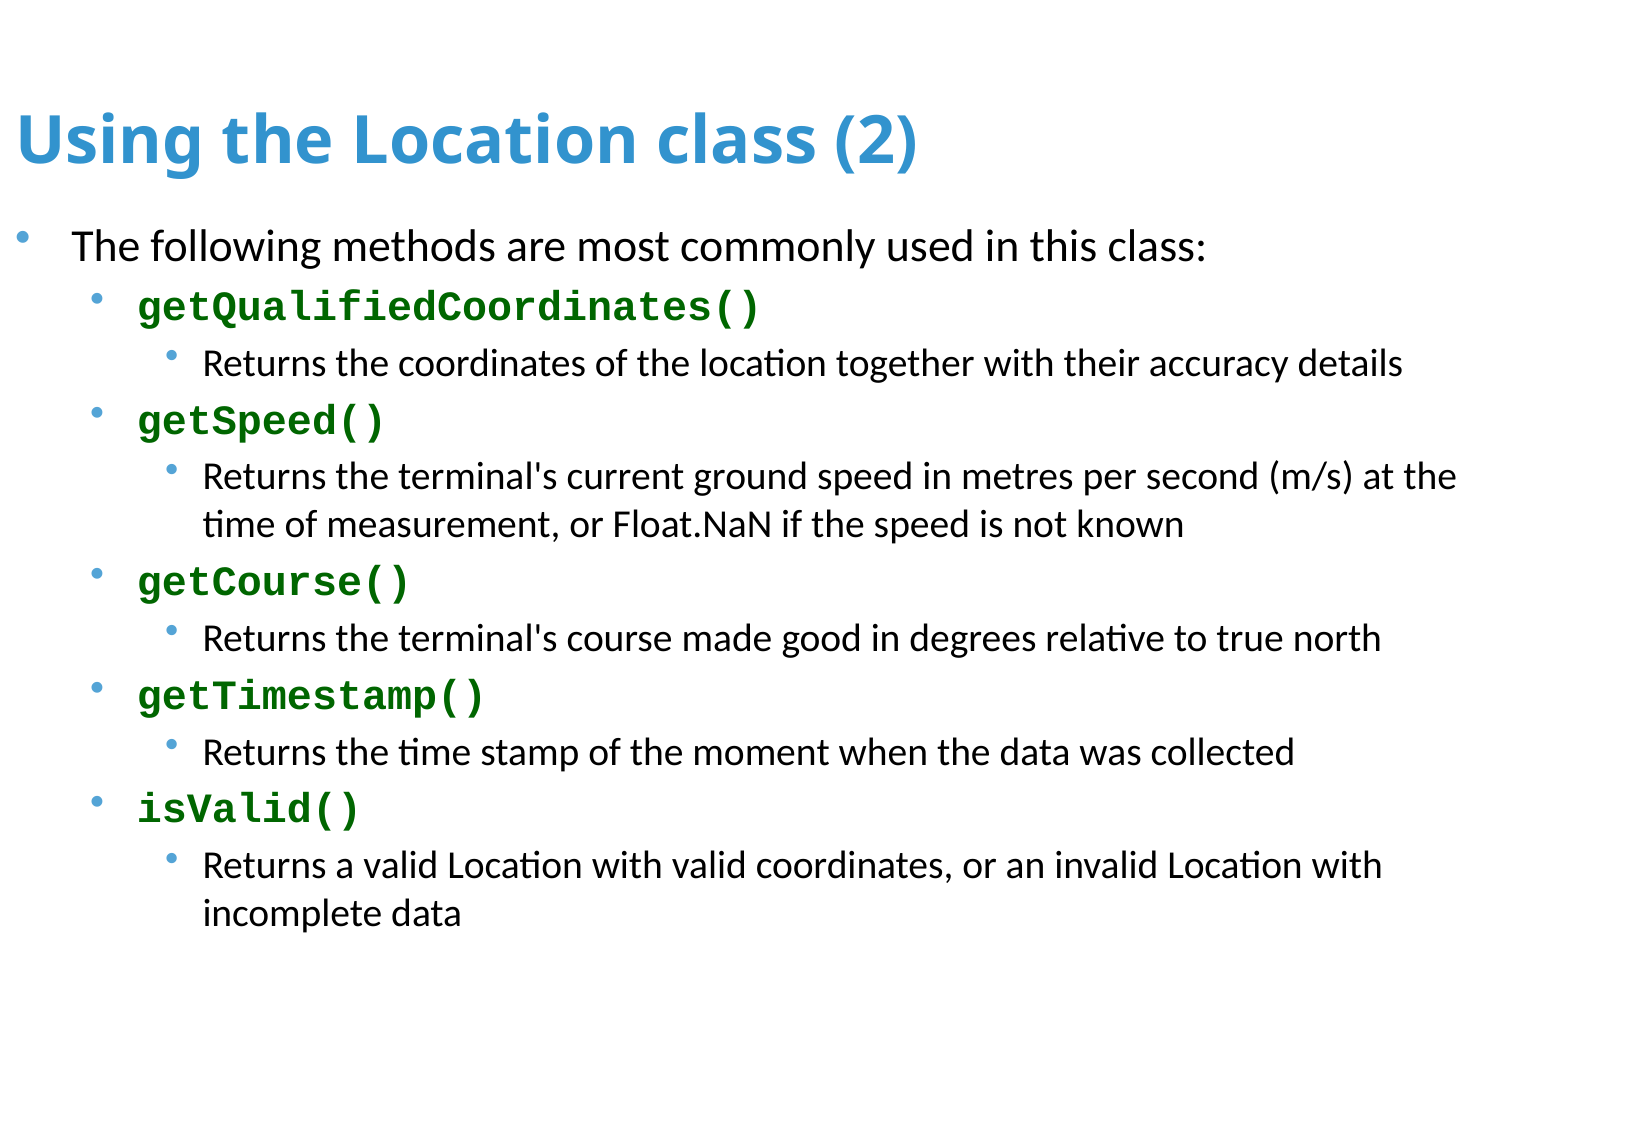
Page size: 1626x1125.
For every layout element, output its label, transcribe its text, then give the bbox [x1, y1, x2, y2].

title Using the Location class (2) [0, 44, 1485, 185]
list The following methods are most commonly used in this class: getQualifiedCoordinates() Returns the coordinates of the location together with their accuracy details getSpeed() Returns the terminal's current ground speed in metres per second (m/s) at the time of measurement, or Float.NaN if the speed is not known getCourse() Returns the terminal's course made good in degrees relative to true north getTimestamp() Returns the time stamp of the moment when the data was collected isValid() Returns a valid Location with valid coordinates, or an invalid Location with incomplete data [0, 207, 1537, 941]
